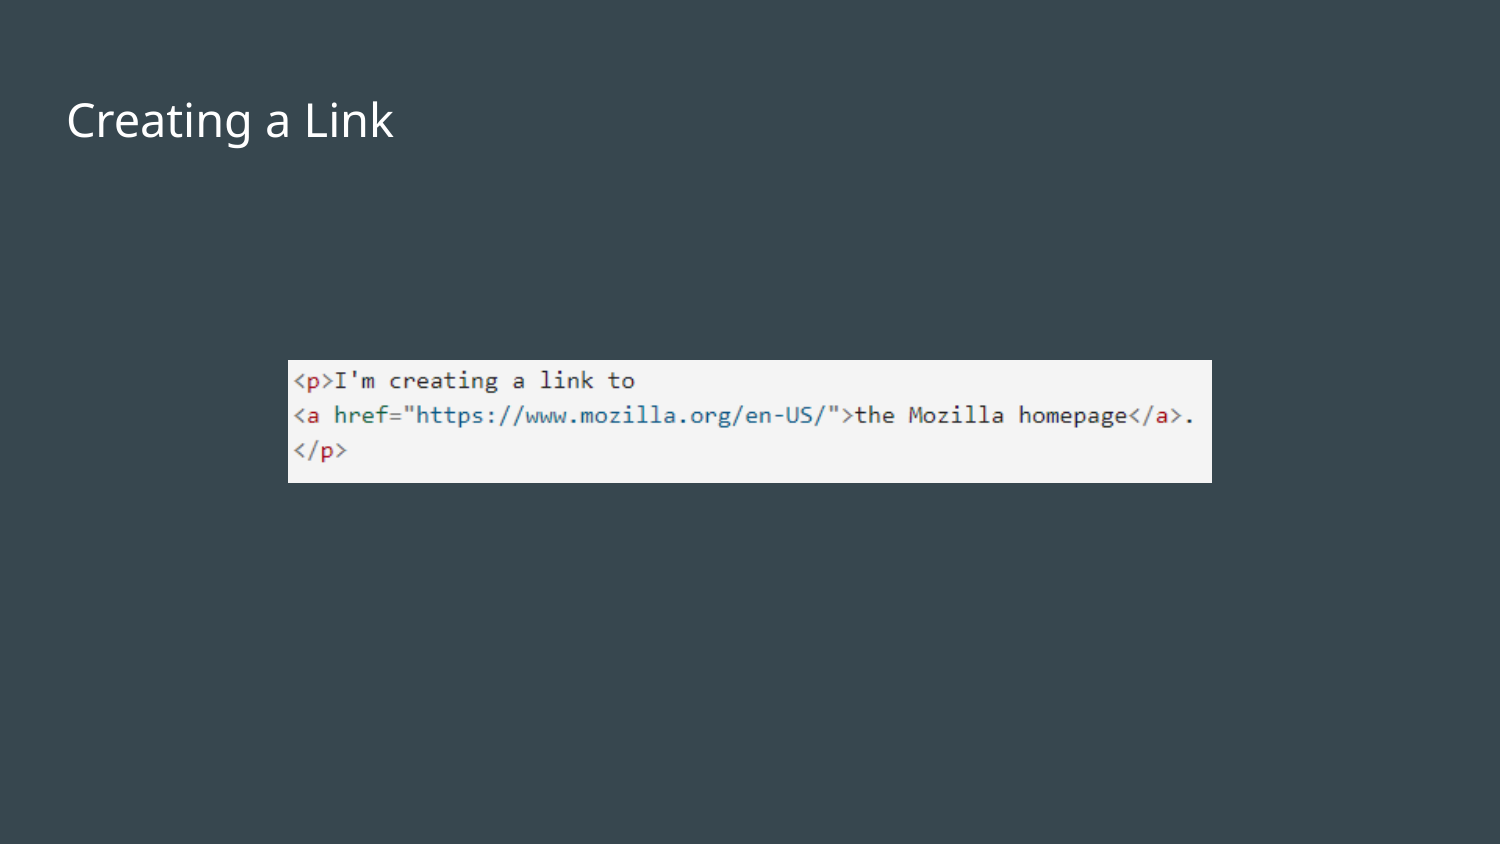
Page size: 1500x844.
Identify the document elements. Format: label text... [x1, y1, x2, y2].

title Creating a Link [51, 72, 1449, 167]
picture [288, 360, 1212, 483]
